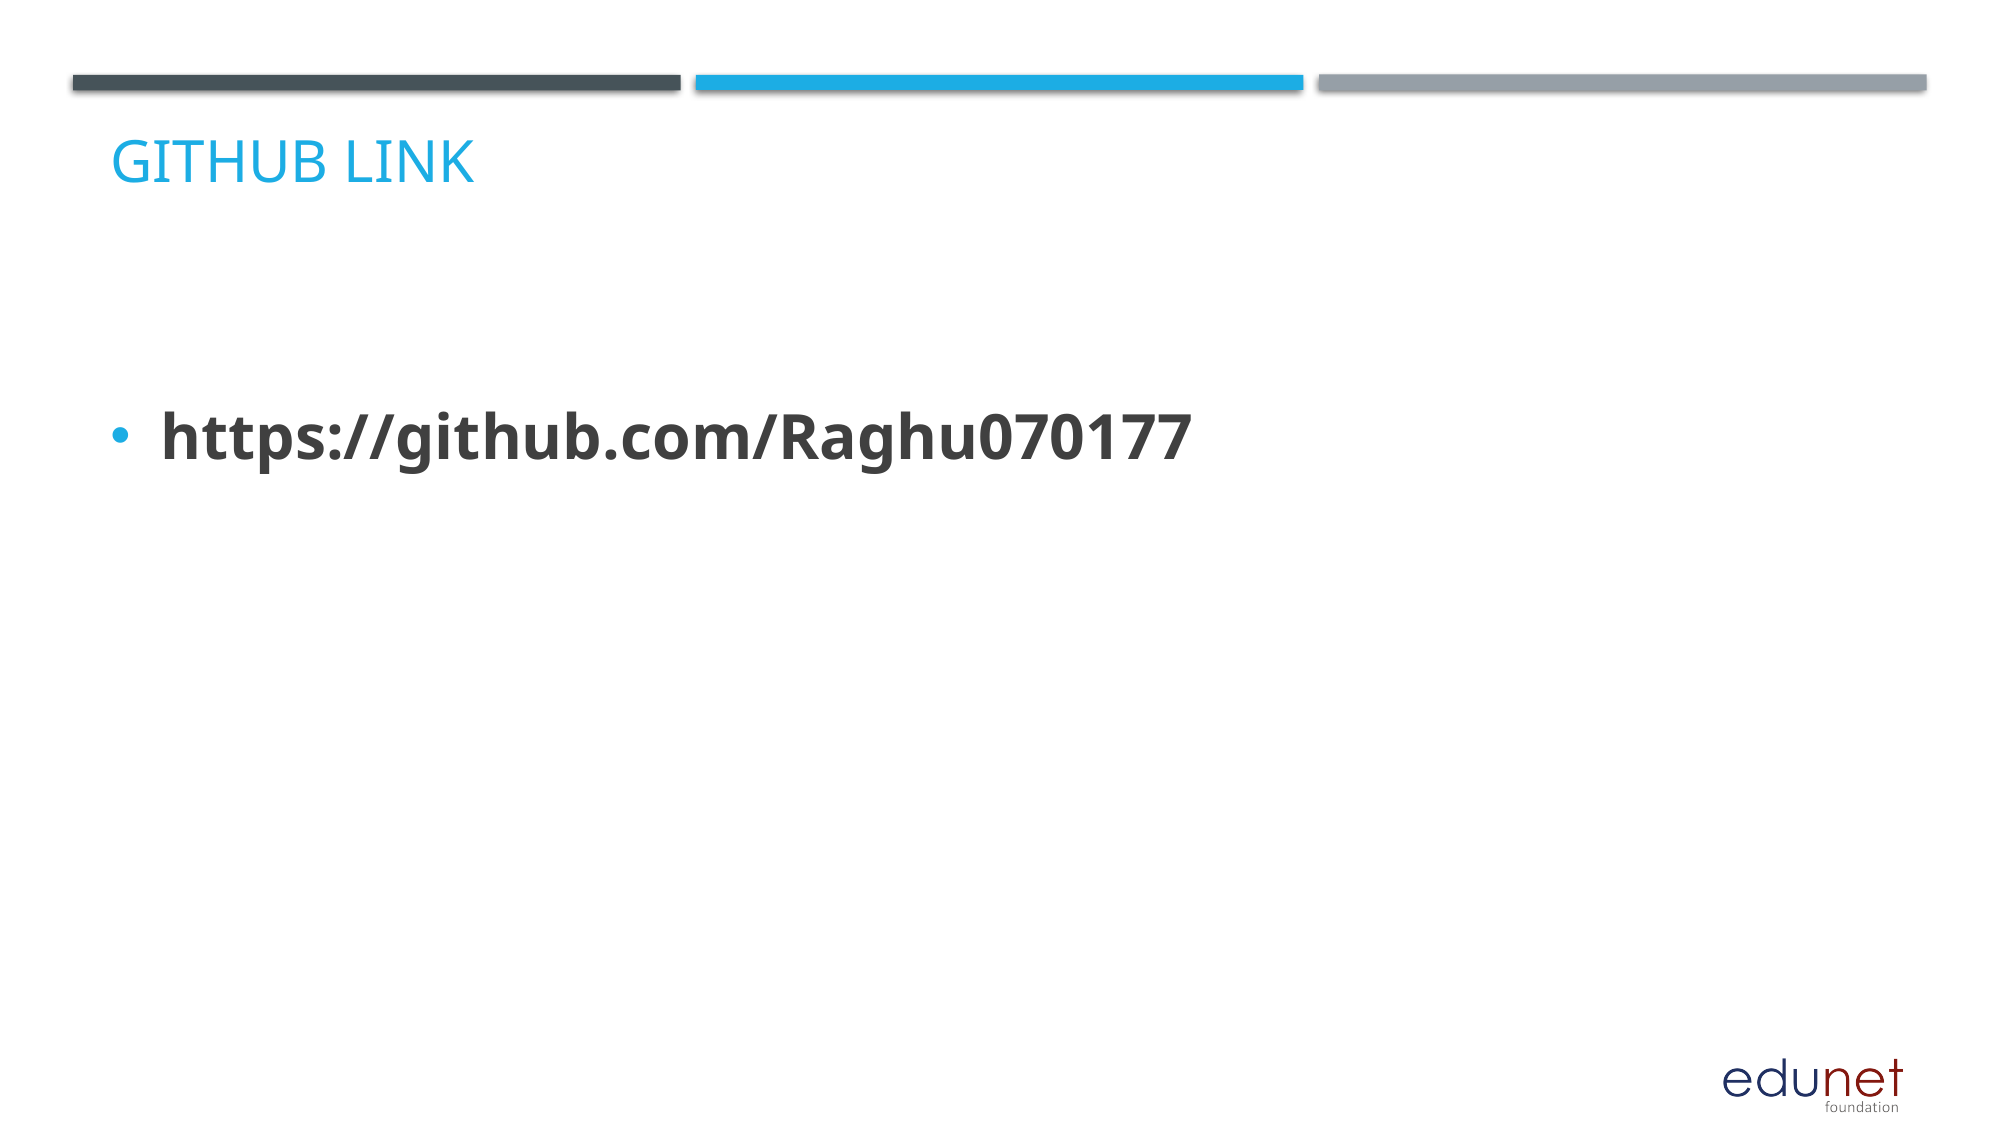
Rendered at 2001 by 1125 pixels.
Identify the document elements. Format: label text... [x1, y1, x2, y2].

picture [1719, 1056, 1905, 1116]
list https://github.com/Raghu070177 [95, 327, 1520, 534]
title GitHub Link [95, 115, 1905, 203]
